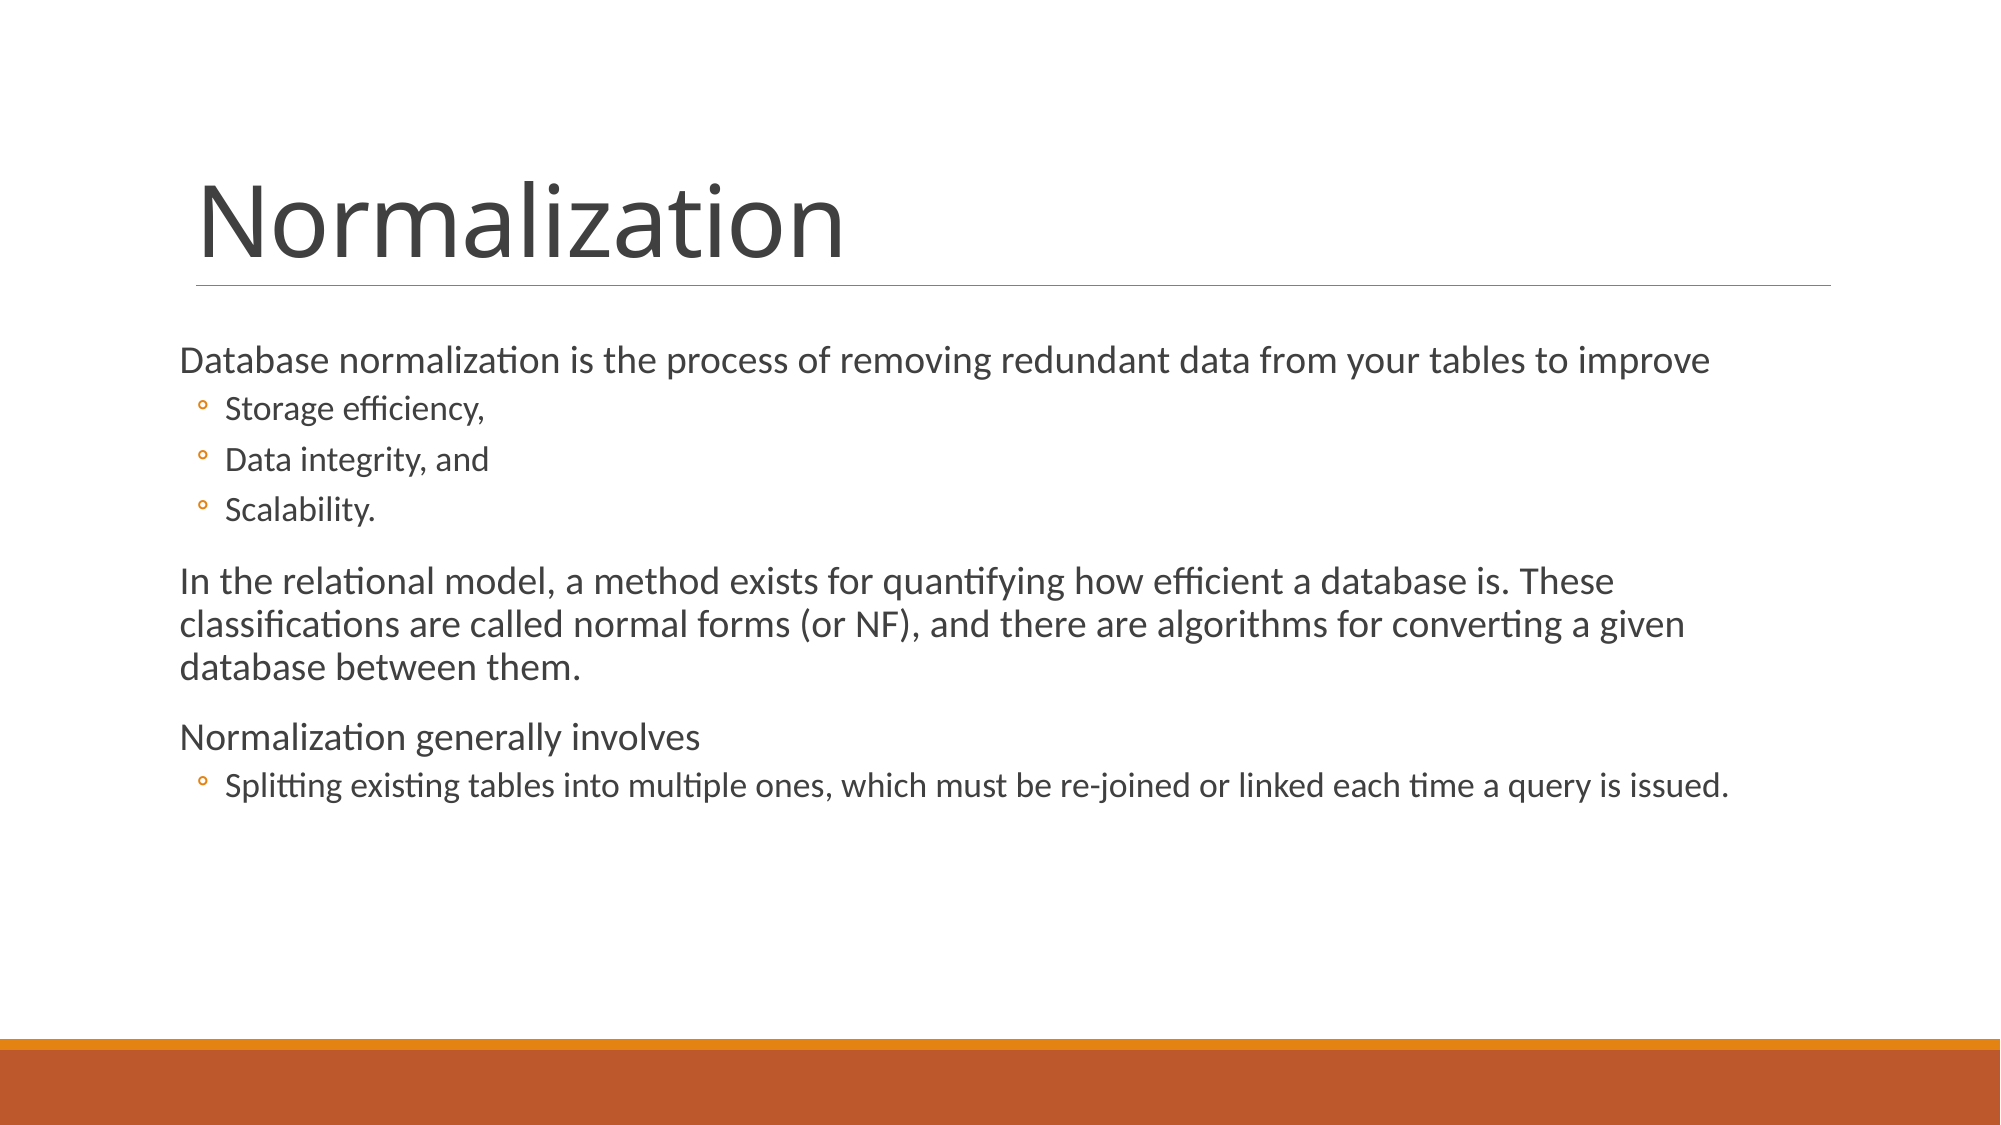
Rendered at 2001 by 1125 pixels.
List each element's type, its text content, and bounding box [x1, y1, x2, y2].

title Normalization [180, 47, 1830, 285]
list Database normalization is the process of removing redundant data from your tables to improve Storage efficiency, Data integrity, and Scalability. In the relational model, a method exists for quantifying how efficient a database is. These classifications are called normal forms (or NF), and there are algorithms for converting a given database between them. Normalization generally involves Splitting existing tables into multiple ones, which must be re-joined or linked each time a query is issued. [165, 331, 1736, 893]
